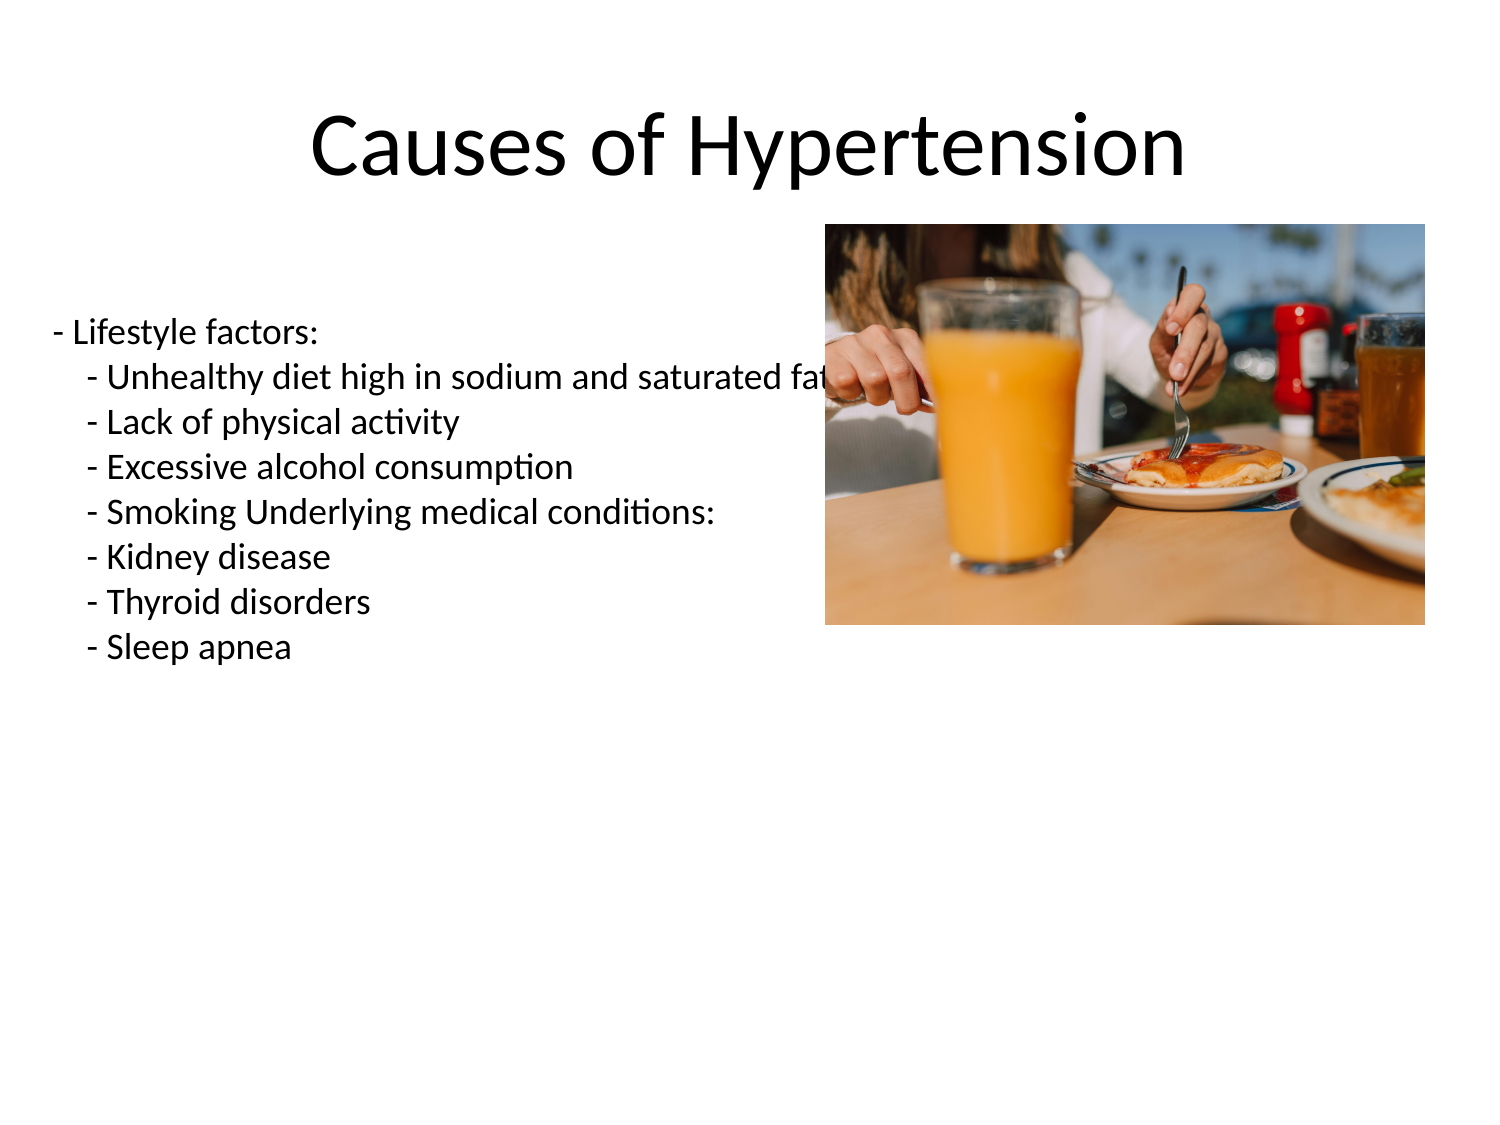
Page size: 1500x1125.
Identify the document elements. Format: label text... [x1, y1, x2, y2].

title Causes of Hypertension [75, 45, 1425, 224]
picture [824, 224, 1426, 626]
text_box - Lifestyle factors: - Unhealthy diet high in sodium and saturated fats - Lack of physical activity - Excessive alcohol consumption - Smoking Underlying medical conditions: - Kidney disease - Thyroid disorders - Sleep apnea [37, 224, 862, 675]
